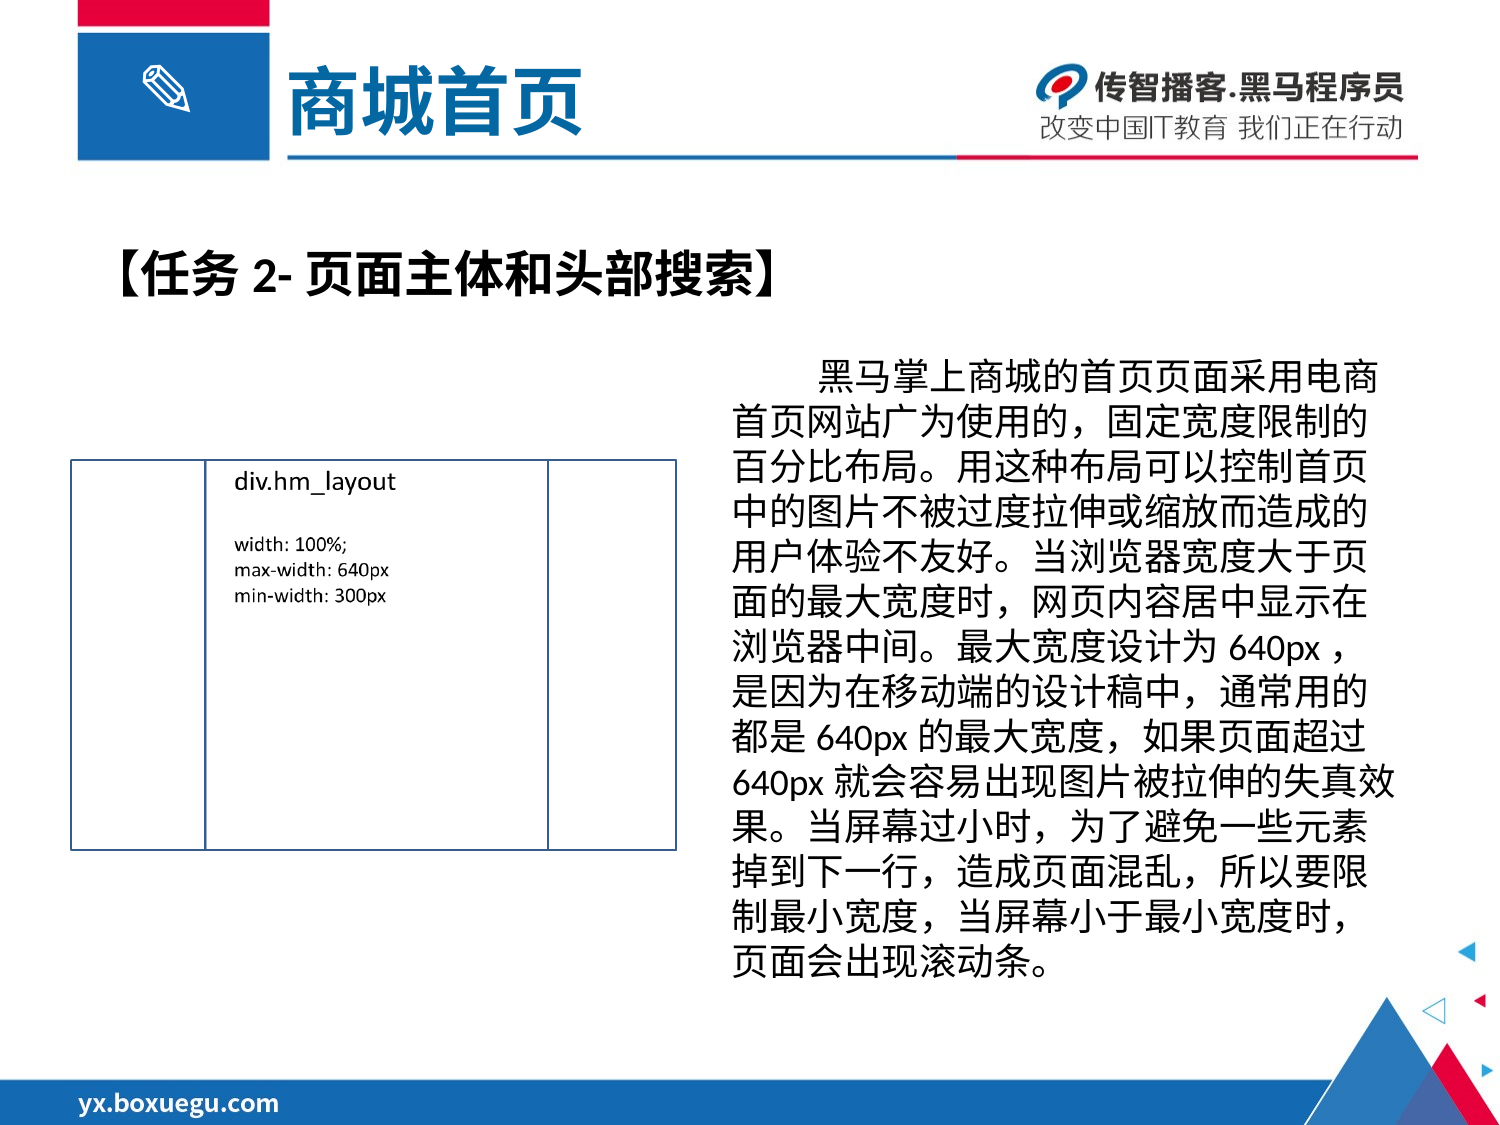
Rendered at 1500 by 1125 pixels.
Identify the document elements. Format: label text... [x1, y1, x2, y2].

text_box 商城首页 [271, 39, 1499, 159]
text_box 黑马掌上商城的首页页面采用电商首页网站广为使用的，固定宽度限制的百分比布局。用这种布局可以控制首页中的图片不被过度拉伸或缩放而造成的用户体验不友好。当浏览器宽度大于页面的最大宽度时，网页内容居中显示在浏览器中间。最大宽度设计为640px，是因为在移动端的设计稿中，通常用的都是640px的最大宽度，如果页面超过640px就会容易出现图片被拉伸的失真效果。当屏幕过小时，为了避免一些元素掉到下一行，造成页面混乱，所以要限制最小宽度，当屏幕小于最小宽度时，页面会出现滚动条。 [717, 345, 1417, 1036]
picture [0, 0, 1500, 1125]
text_box 【任务2-页面主体和头部搜索】 [75, 235, 820, 310]
